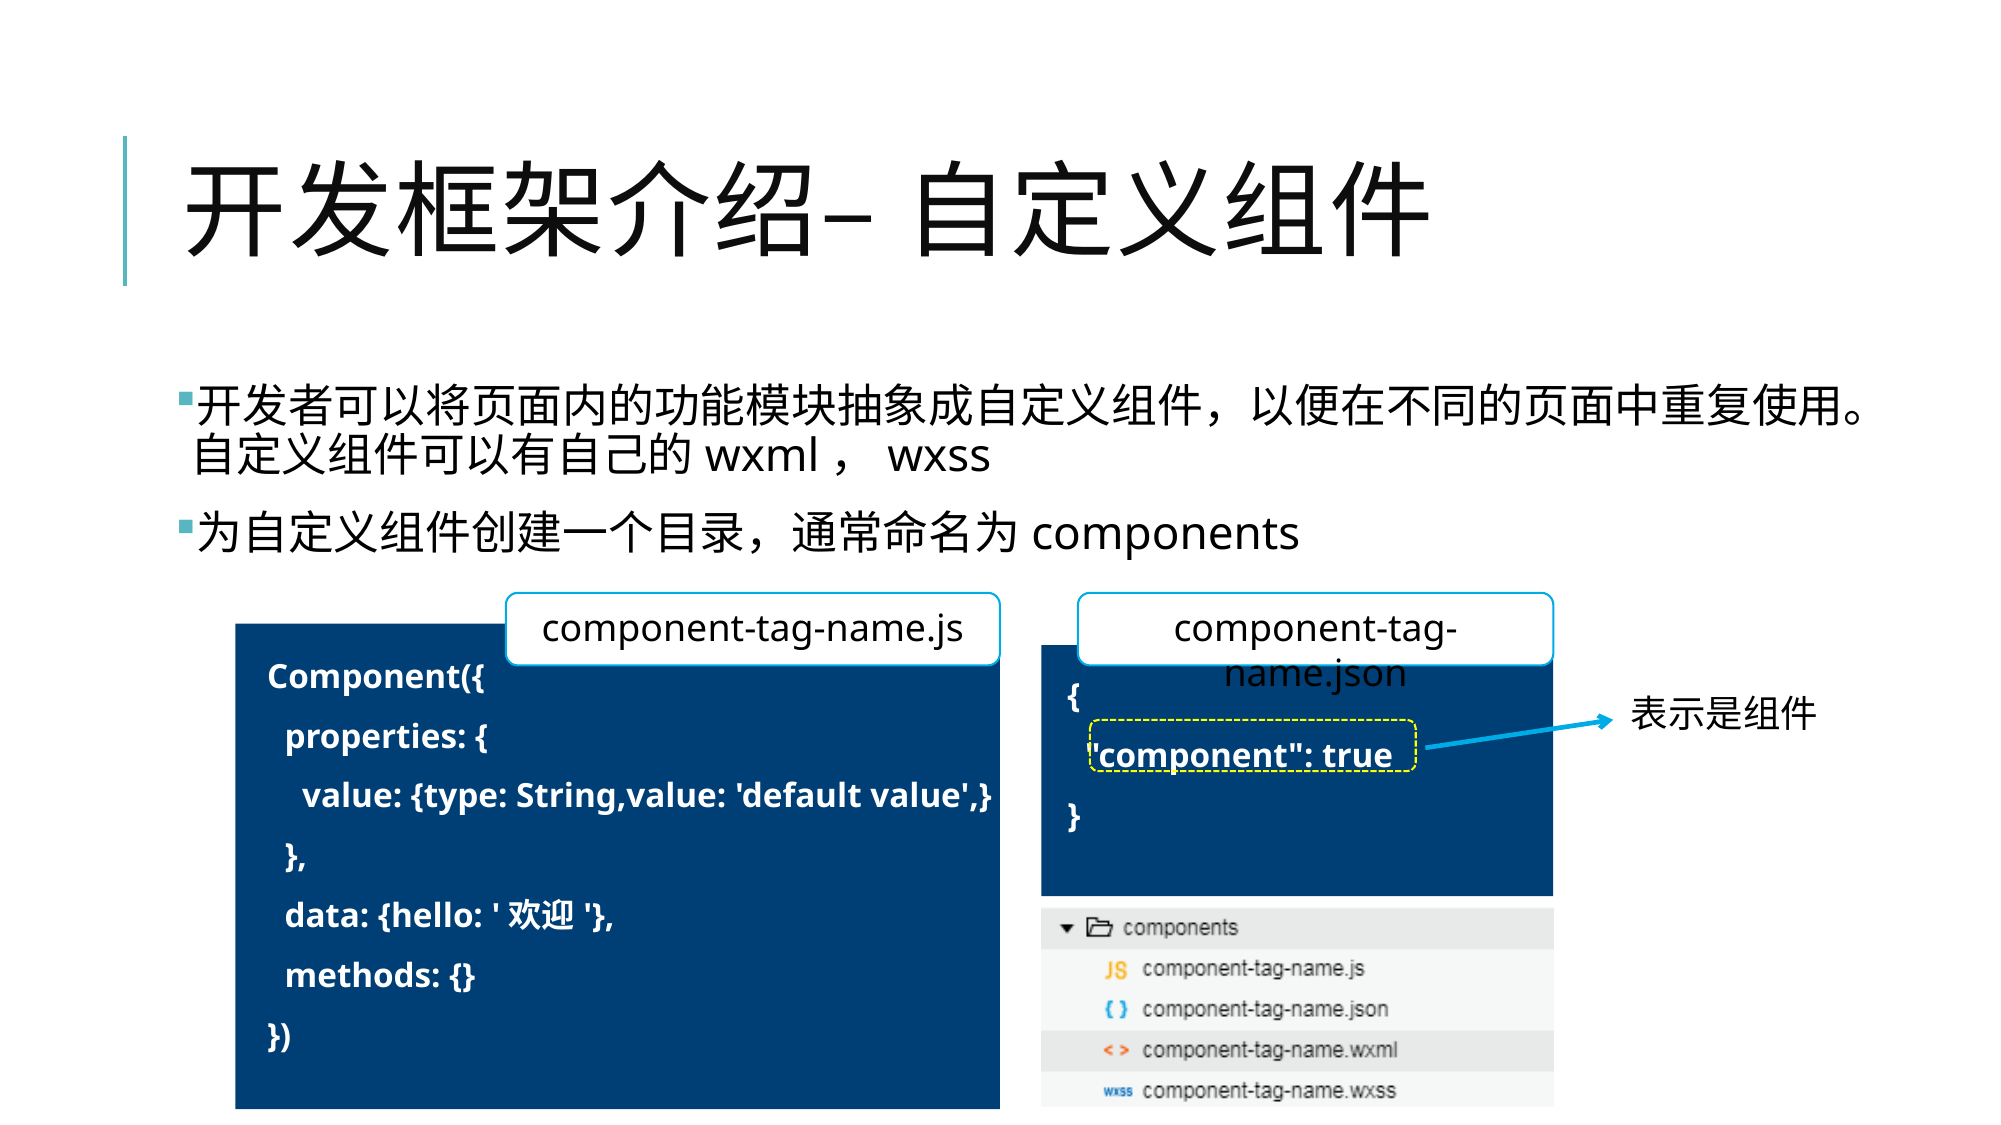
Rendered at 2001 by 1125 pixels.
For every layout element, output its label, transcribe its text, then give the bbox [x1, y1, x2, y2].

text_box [1040, 644, 1569, 897]
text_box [235, 623, 1023, 1110]
text_box component-tag-name.js [505, 592, 1000, 618]
title 开发框架介绍– 自定义组件 [168, 96, 1763, 342]
text_box 表示是组件 [1615, 682, 1834, 743]
text_box component-tag-name.json [1077, 592, 1554, 639]
list 开发者可以将页面内的功能模块抽象成自定义组件，以便在不同的页面中重复使用。自定义组件可以有自己的wxml，wxss 为自定义组件创建一个目录，通常命名为components [168, 375, 1870, 1035]
picture [1040, 907, 1554, 1110]
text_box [1425, 719, 1614, 748]
